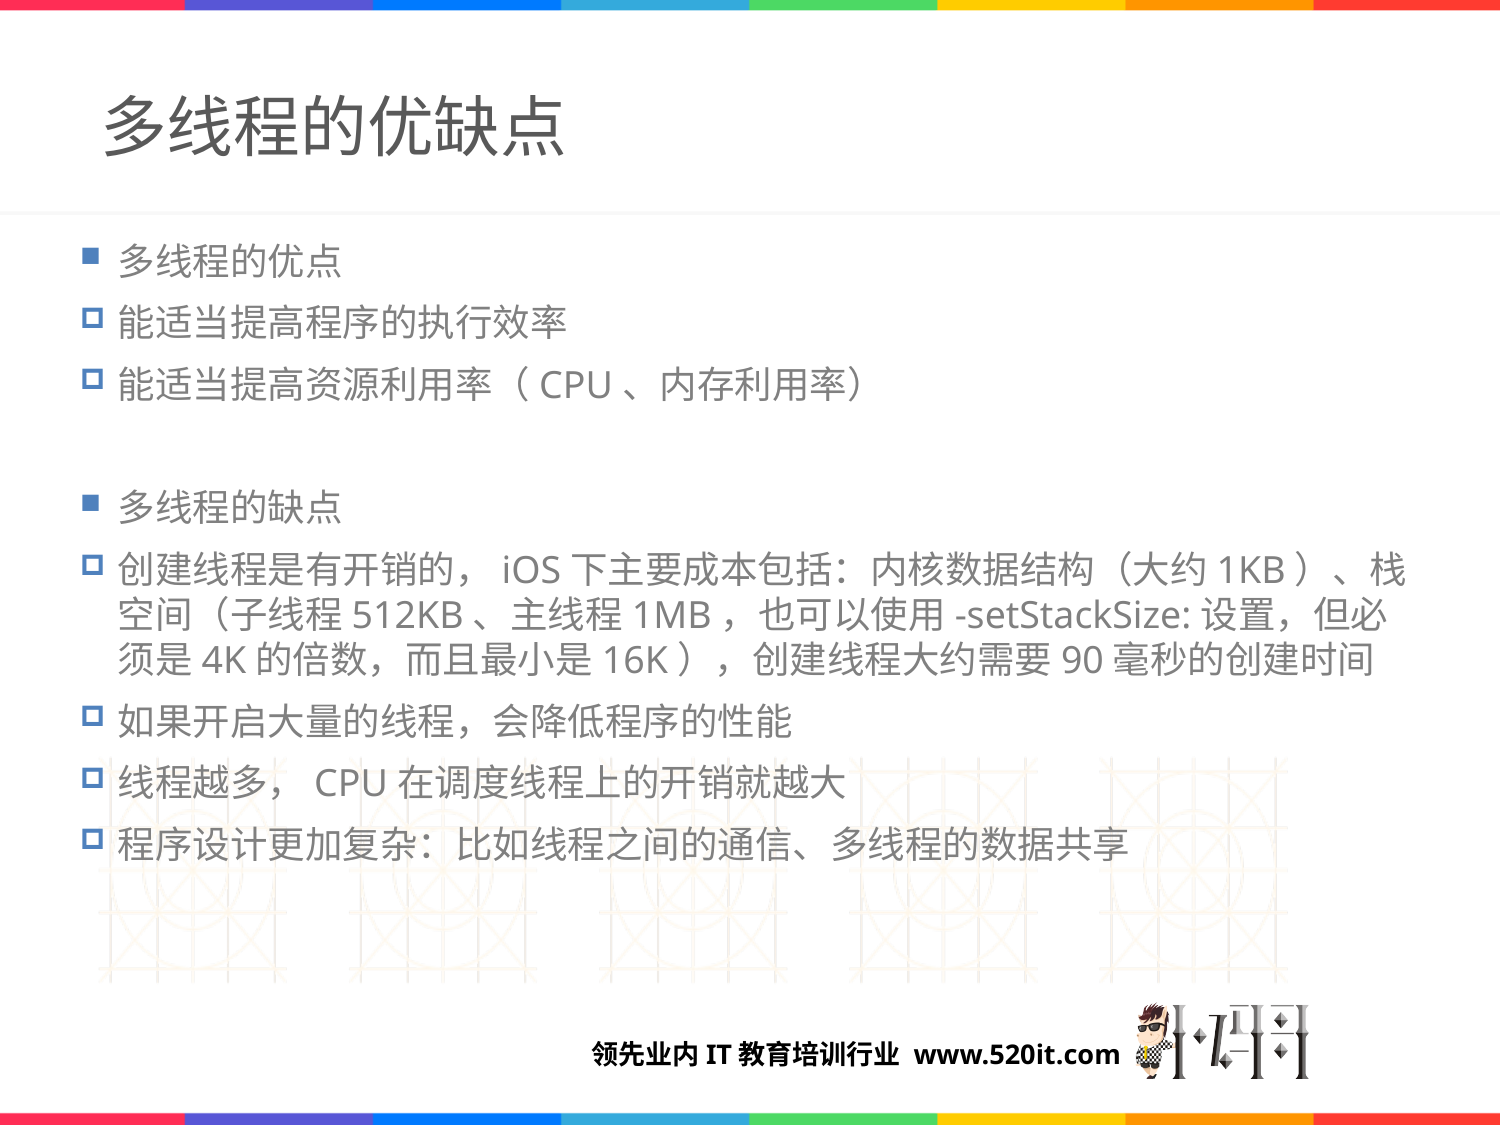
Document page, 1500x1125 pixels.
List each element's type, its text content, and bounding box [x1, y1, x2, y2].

picture [0, 0, 1500, 211]
picture [0, 215, 1500, 1125]
list 多线程的优点 能适当提高程序的执行效率 能适当提高资源利用率（CPU、内存利用率） 多线程的缺点 创建线程是有开销的，iOS下主要成本包括：内核数据结构（大约1KB）、栈空间（子线程512KB、主线程1MB，也可以使用-setStackSize:设置，但必须是4K的倍数，而且最小是16K），创建线程大约需要90毫秒的创建时间 如果开启大量的线程，会降低程序的性能 线程越多，CPU在调度线程上的开销就越大 程序设计更加复杂：比如线程之间的通信、多线程的数据共享 [65, 230, 1434, 1033]
title 多线程的优缺点 [85, 77, 1419, 214]
